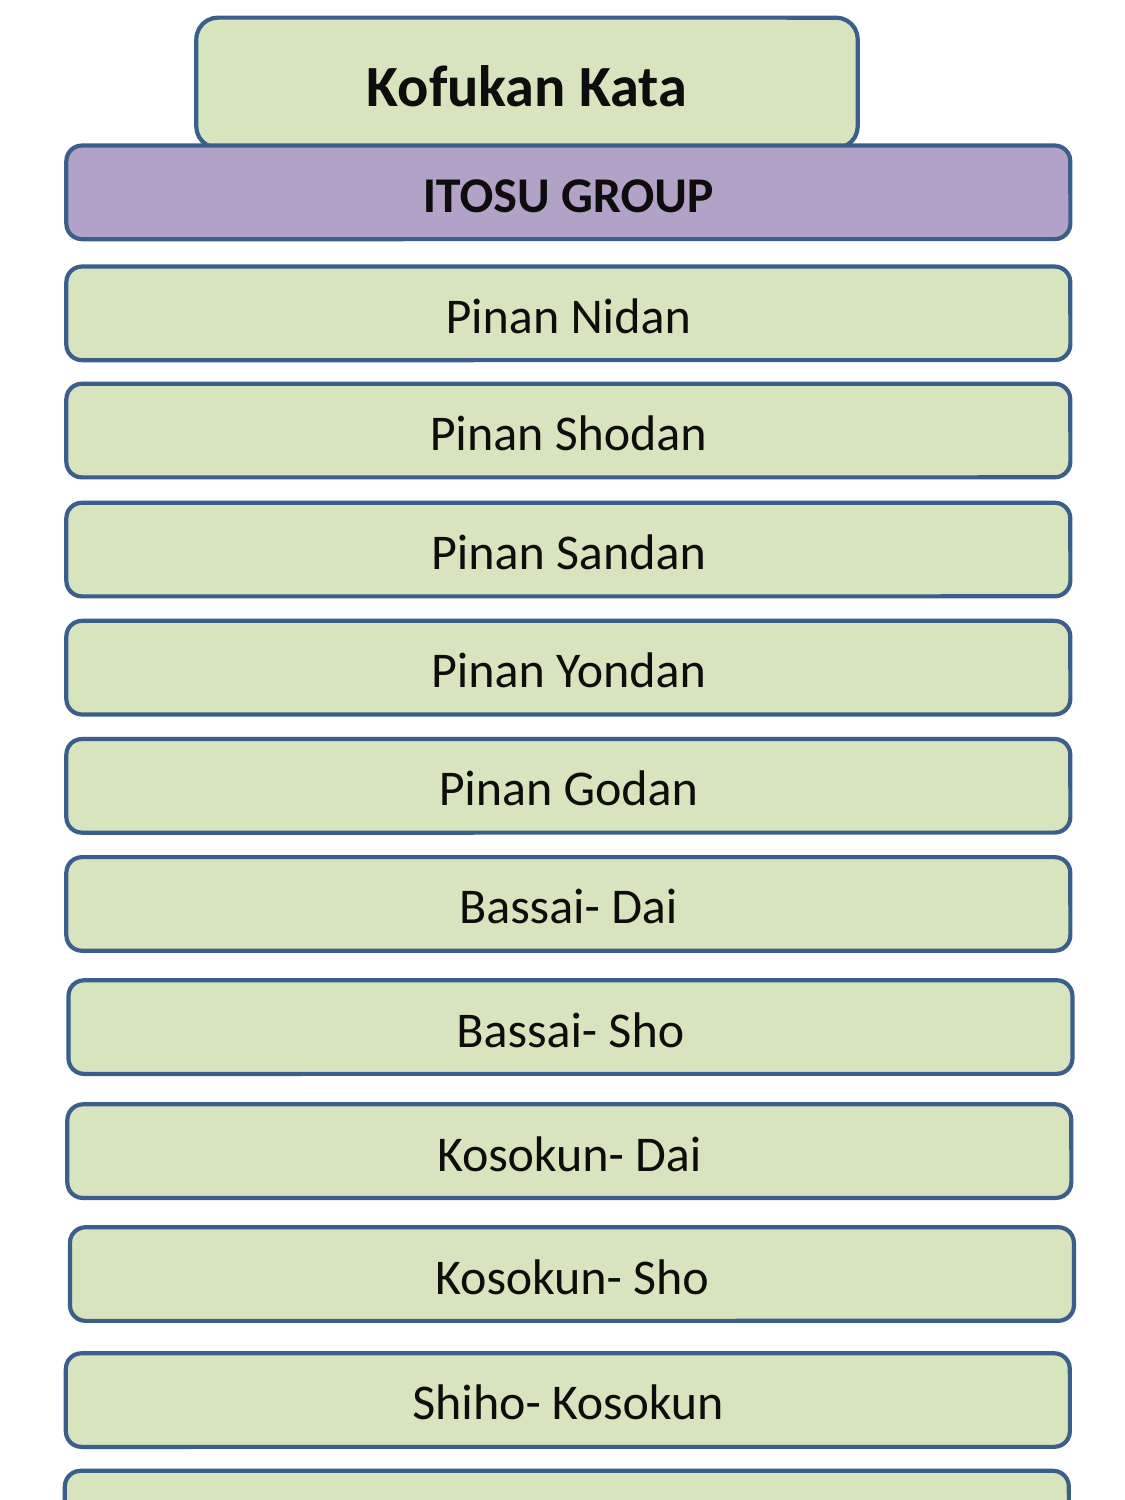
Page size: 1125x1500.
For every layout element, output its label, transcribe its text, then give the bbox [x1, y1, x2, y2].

text_box Pinan Nidan [64, 264, 1073, 363]
text_box Pinan Sandan [64, 500, 1073, 599]
text_box Bassai- Sho [66, 978, 1075, 1077]
text_box Kosokun- Sho [67, 1225, 1077, 1323]
text_box Pinan Shodan [64, 381, 1073, 480]
text_box ITOSU GROUP [64, 143, 1073, 242]
text_box Pinan Yondan [64, 618, 1073, 717]
text_box Jitte [62, 1468, 1071, 1500]
text_box Kosokun- Dai [65, 1102, 1074, 1201]
text_box Kofukan Kata [194, 15, 860, 143]
text_box Pinan Godan [64, 736, 1073, 835]
text_box Bassai- Dai [64, 855, 1073, 953]
text_box Shiho- Kosokun [63, 1351, 1072, 1450]
